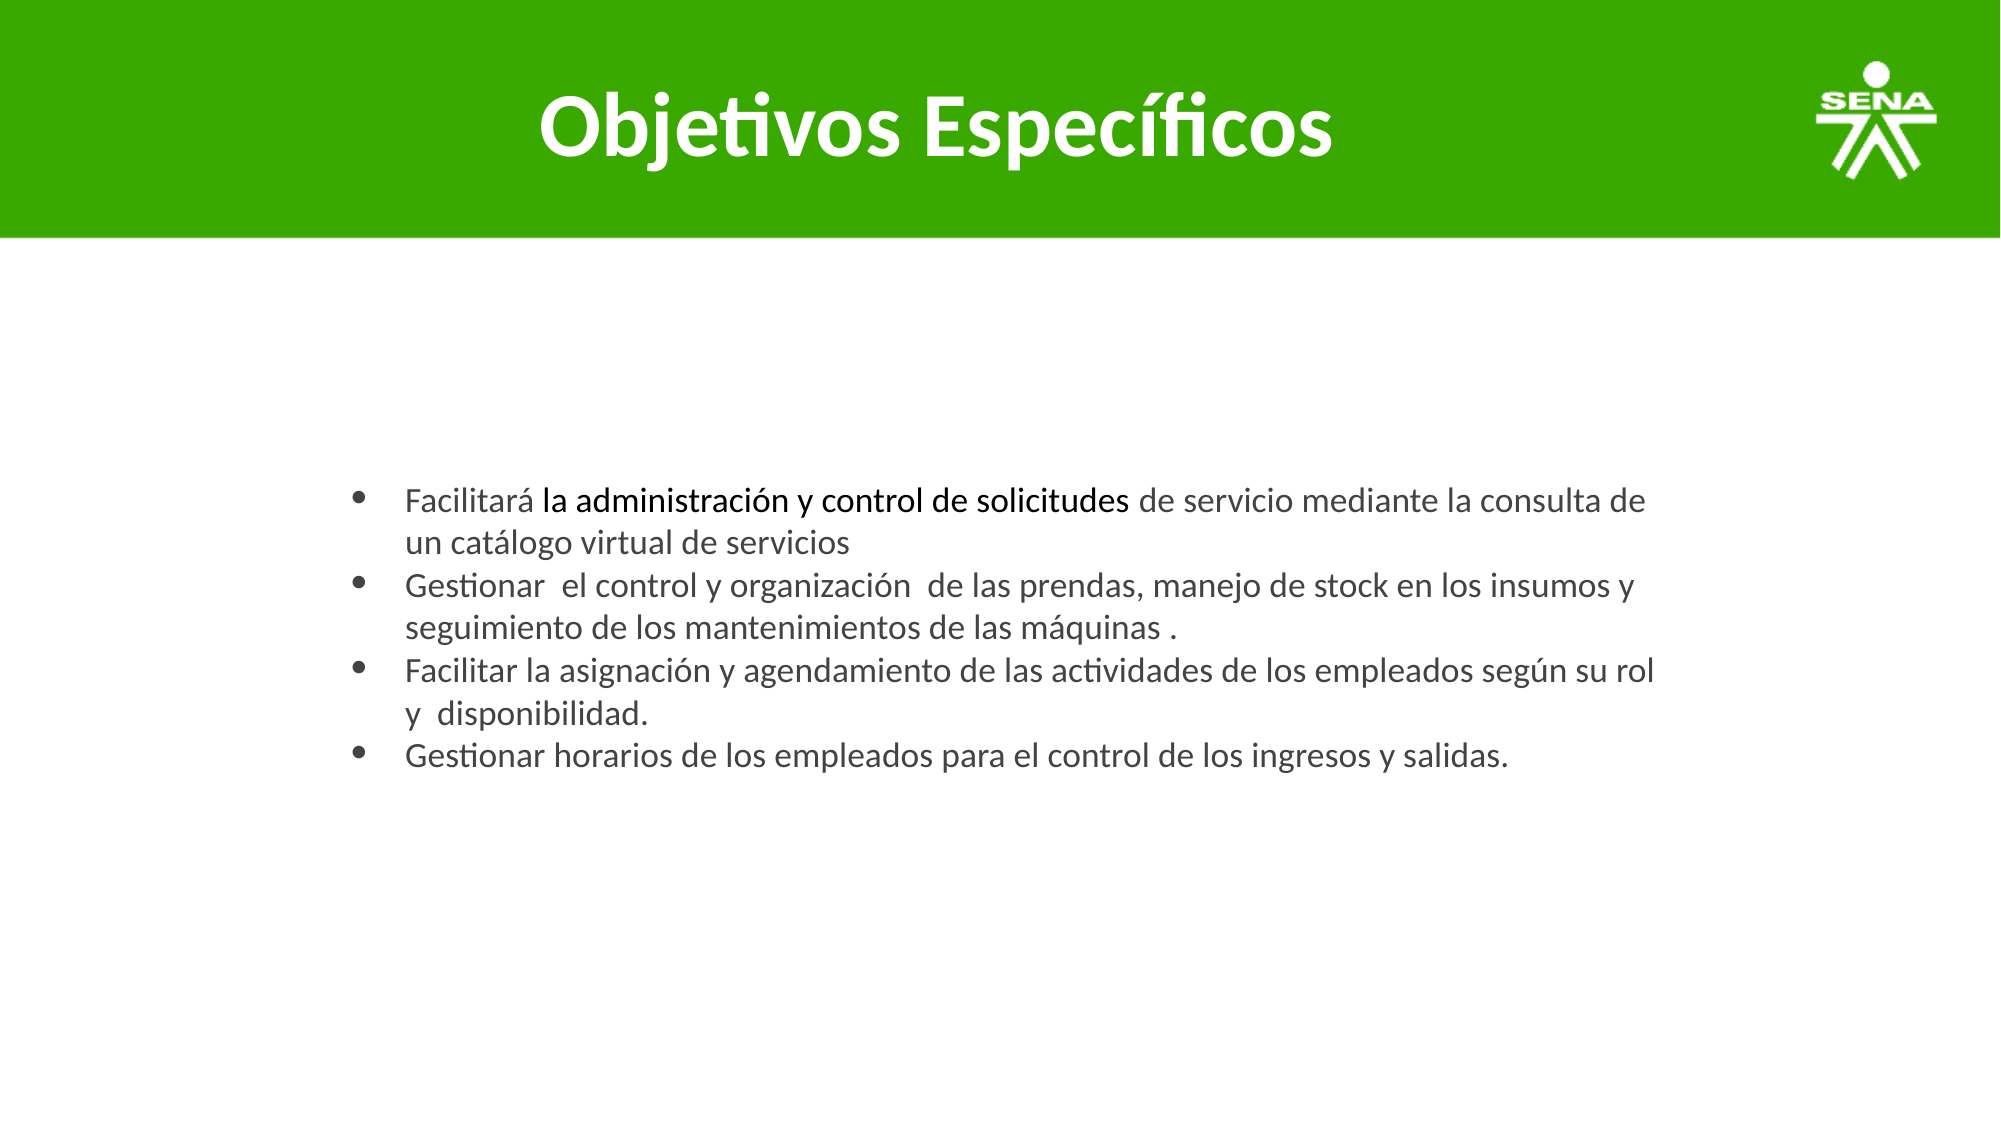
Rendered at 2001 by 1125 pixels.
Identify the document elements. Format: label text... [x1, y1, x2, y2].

text_box Facilitará la administración y control de solicitudes de servicio mediante la consulta de un catálogo virtual de servicios Gestionar el control y organización de las prendas, manejo de stock en los insumos y seguimiento de los mantenimientos de las máquinas . Facilitar la asignación y agendamiento de las actividades de los empleados según su rol y disponibilidad. Gestionar horarios de los empleados para el control de los ingresos y salidas. [315, 469, 1685, 783]
title Objetivos Específicos [74, 18, 1800, 236]
picture [0, 0, 2001, 1125]
